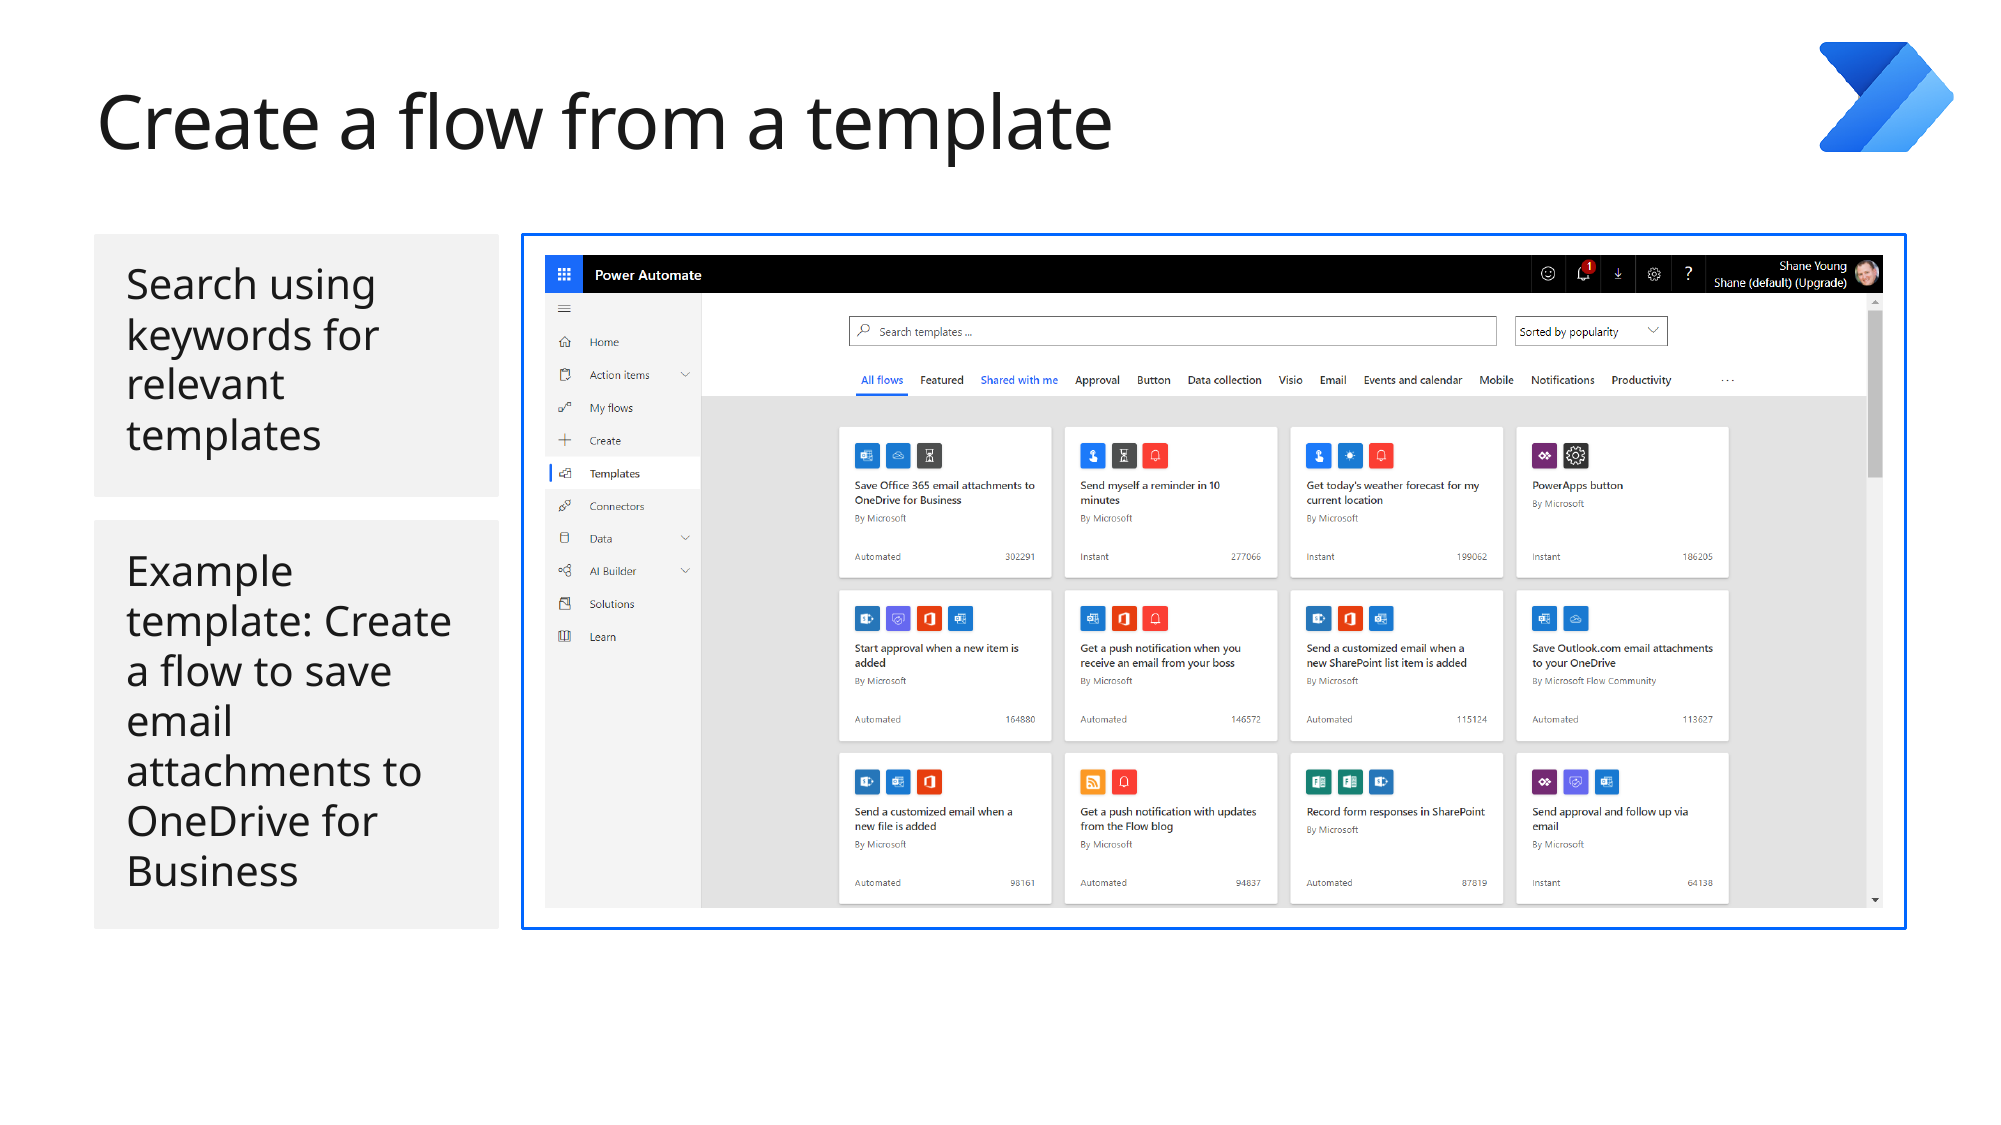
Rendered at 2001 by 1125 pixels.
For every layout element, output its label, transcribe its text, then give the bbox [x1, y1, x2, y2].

text_box Search using keywords for relevant templates [95, 235, 498, 496]
picture [523, 235, 1905, 928]
text_box Example template: Create a flow to save email attachments to OneDrive for Business [95, 521, 498, 928]
title Create a flow from a template [96, 75, 1904, 166]
picture [1819, 29, 1954, 164]
